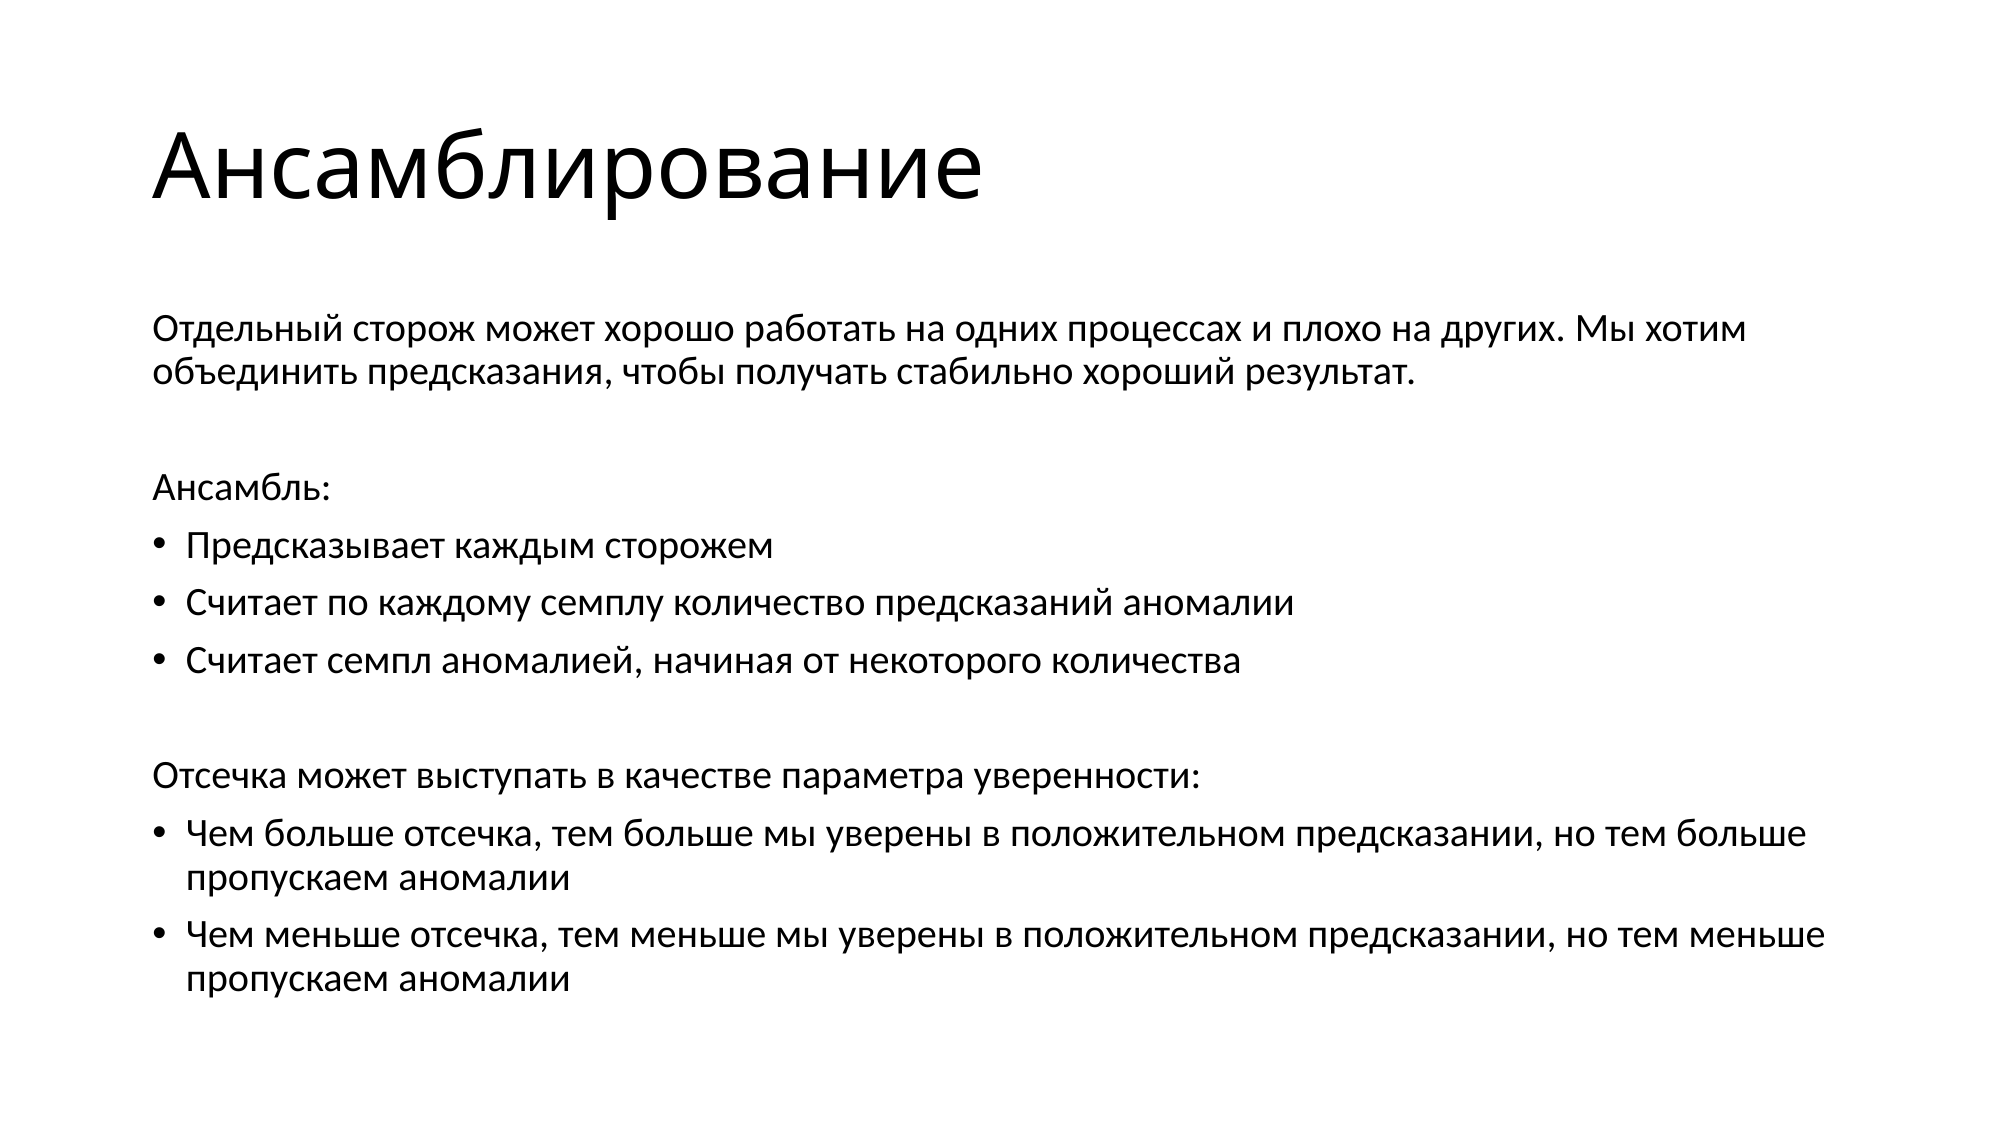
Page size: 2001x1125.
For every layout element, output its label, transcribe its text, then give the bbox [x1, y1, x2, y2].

list Отдельный сторож может хорошо работать на одних процессах и плохо на других. Мы хотим объединить предсказания, чтобы получать стабильно хороший результат. Ансамбль: Предсказывает каждым сторожем Считает по каждому семплу количество предсказаний аномалии Считает семпл аномалией, начиная от некоторого количества Отсечка может выступать в качестве параметра уверенности: Чем больше отсечка, тем больше мы уверены в положительном предсказании, но тем больше пропускаем аномалии Чем меньше отсечка, тем меньше мы уверены в положительном предсказании, но тем меньше пропускаем аномалии [137, 299, 1863, 1014]
title Ансамблирование [137, 59, 1863, 278]
